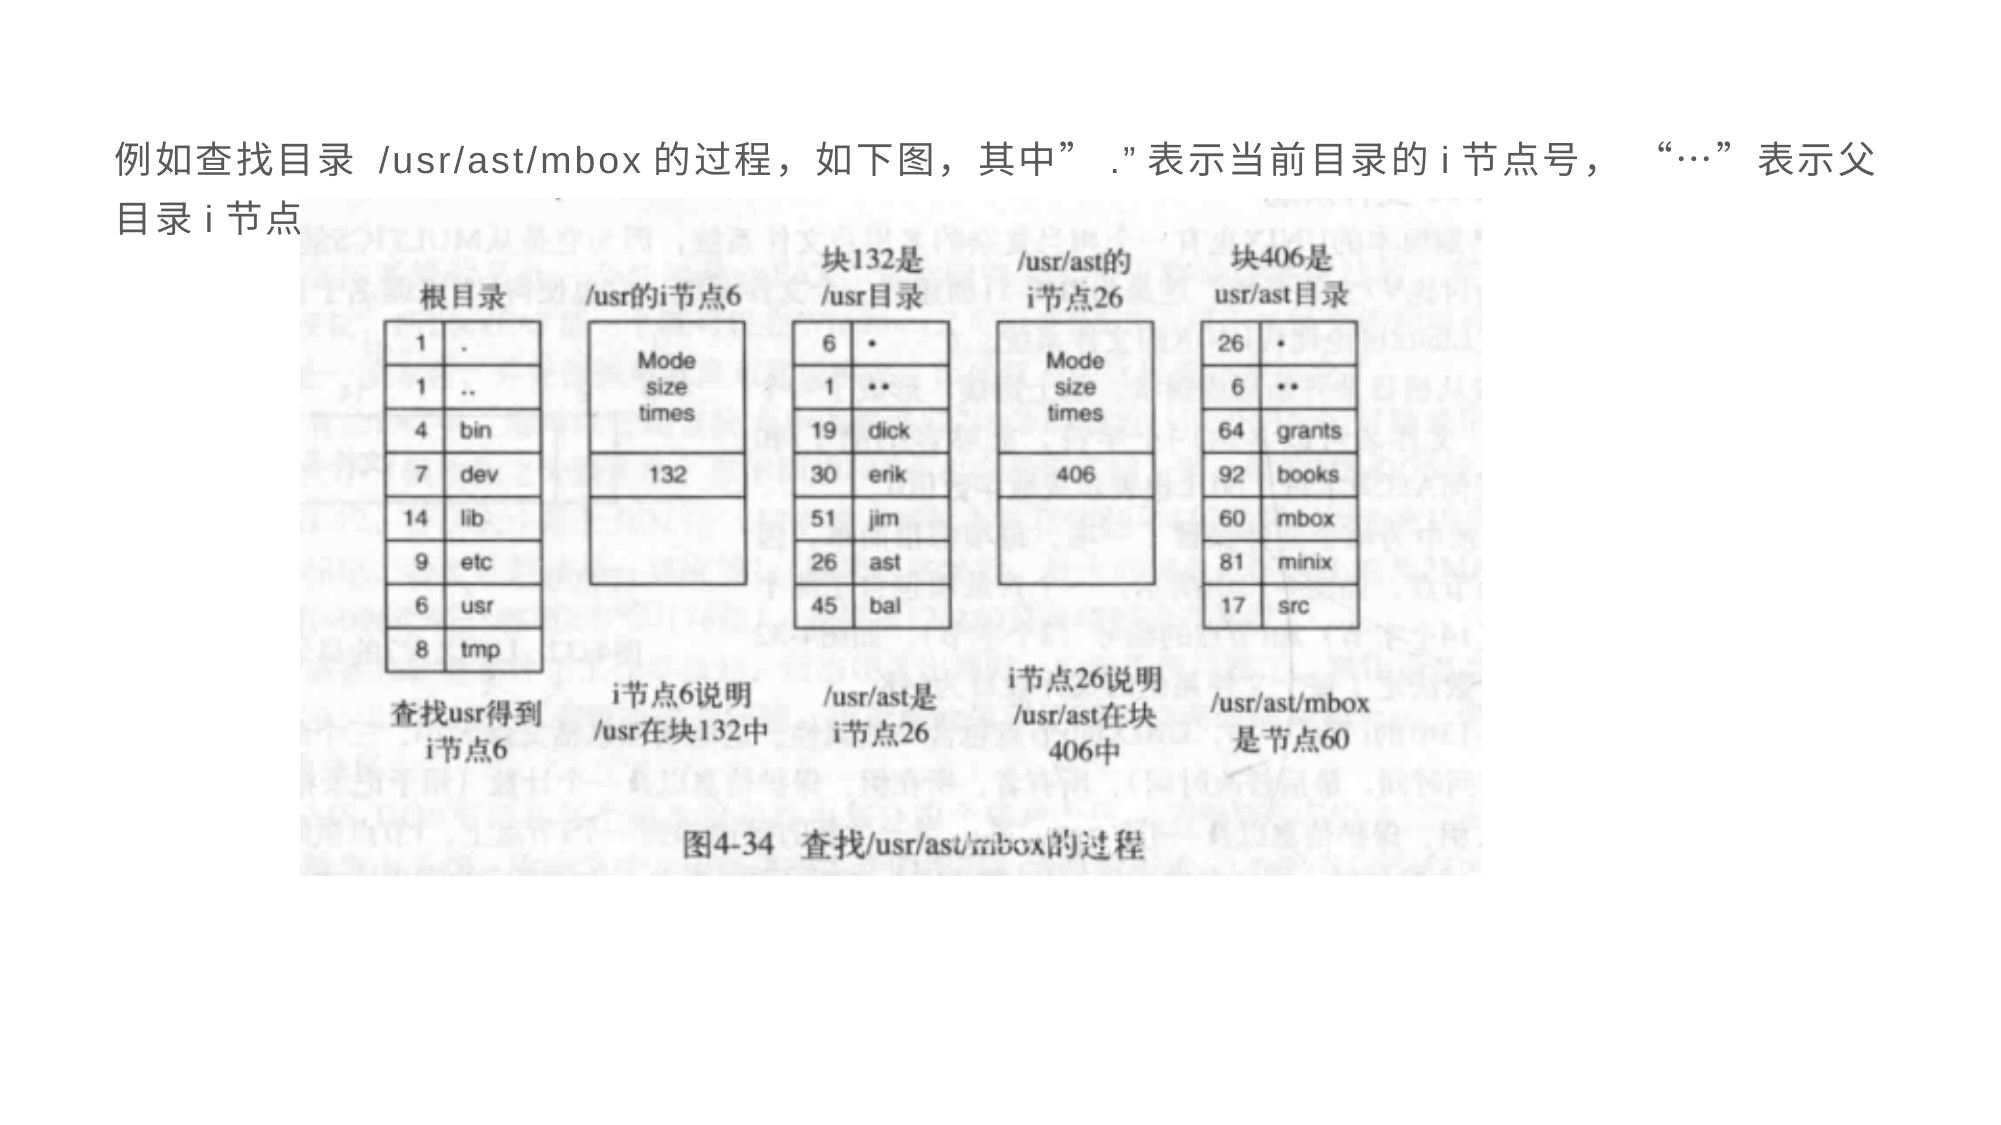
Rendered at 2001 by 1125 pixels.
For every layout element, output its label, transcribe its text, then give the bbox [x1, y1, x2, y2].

list 例如查找目录 /usr/ast/mbox的过程，如下图，其中”.”表示当前目录的i节点号， “…”表示父目录i节点号： [99, 115, 1900, 1026]
picture [300, 198, 1482, 876]
